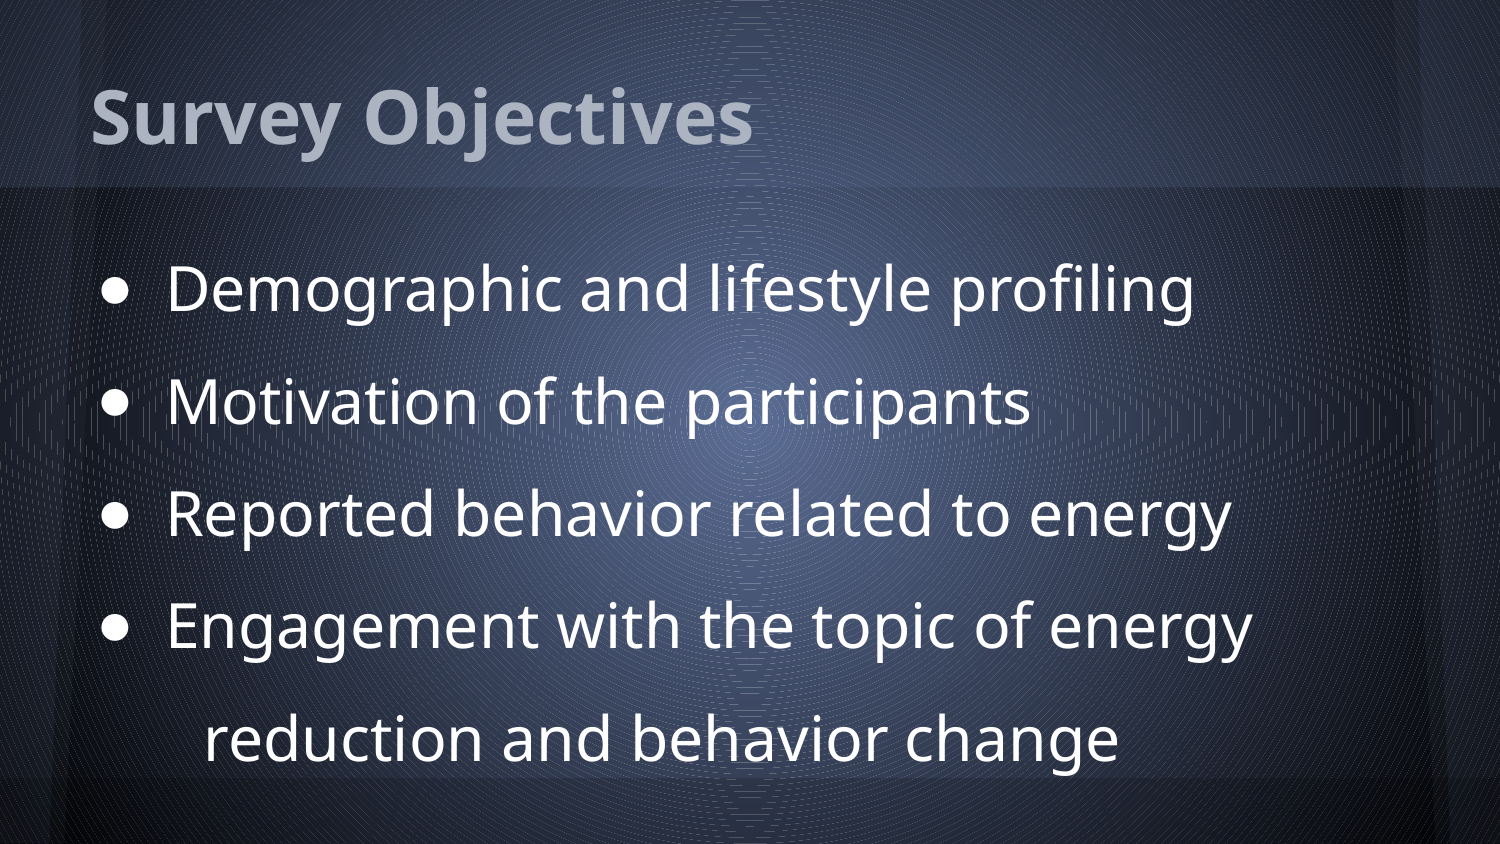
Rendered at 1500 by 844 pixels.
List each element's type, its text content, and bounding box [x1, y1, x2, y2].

list Demographic and lifestyle profiling Motivation of the participants Reported behavior related to energy Engagement with the topic of energy reduction and behavior change [75, 196, 1425, 808]
title Survey Objectives [75, 33, 1425, 175]
